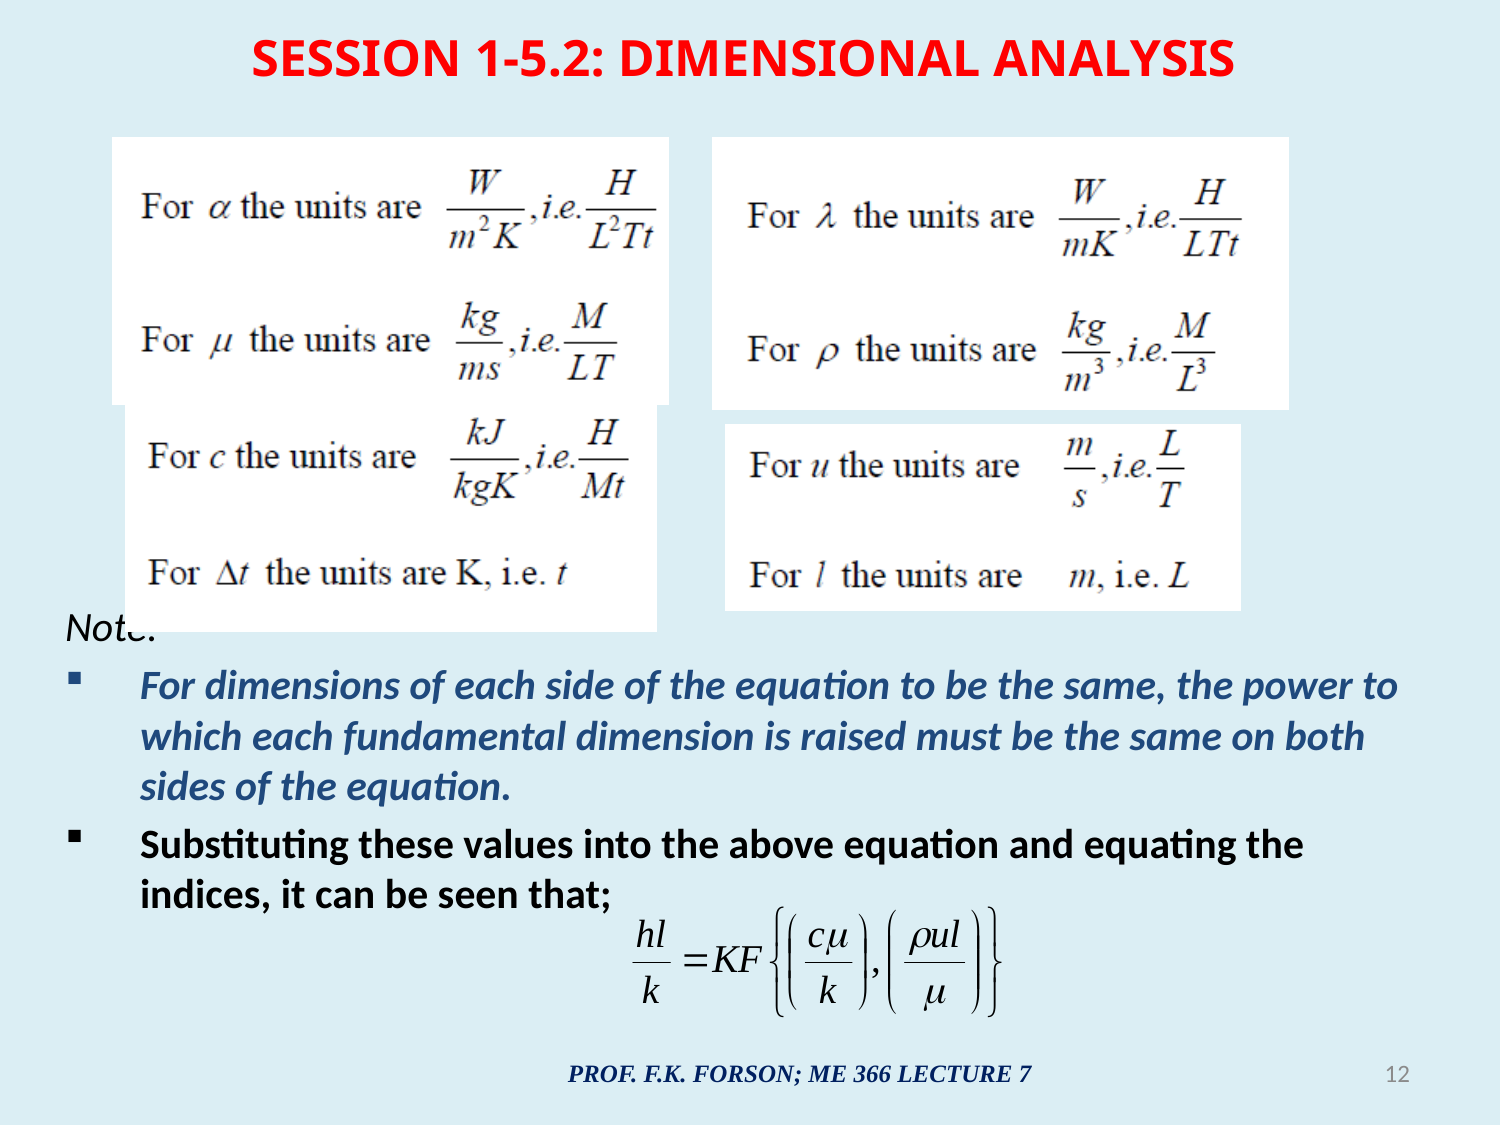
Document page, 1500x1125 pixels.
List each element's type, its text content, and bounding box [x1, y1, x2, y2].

picture [724, 424, 1241, 612]
picture [112, 137, 669, 632]
slide_number 12 [1074, 1042, 1425, 1103]
footer PROF. F.K. FORSON; ME 366 LECTURE 7 [512, 1042, 1074, 1103]
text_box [626, 899, 1011, 1026]
picture [712, 137, 1290, 410]
title SESSION 1-5.2: DIMENSIONAL ANALYSIS [112, 12, 1388, 100]
subtitle Note: For dimensions of each side of the equation to be the same, the power to which each fundamental dimension is raised must be the same on both sides of the equation. Substituting these values into the above equation and equating the indices, it can be seen that; [50, 125, 1425, 1050]
